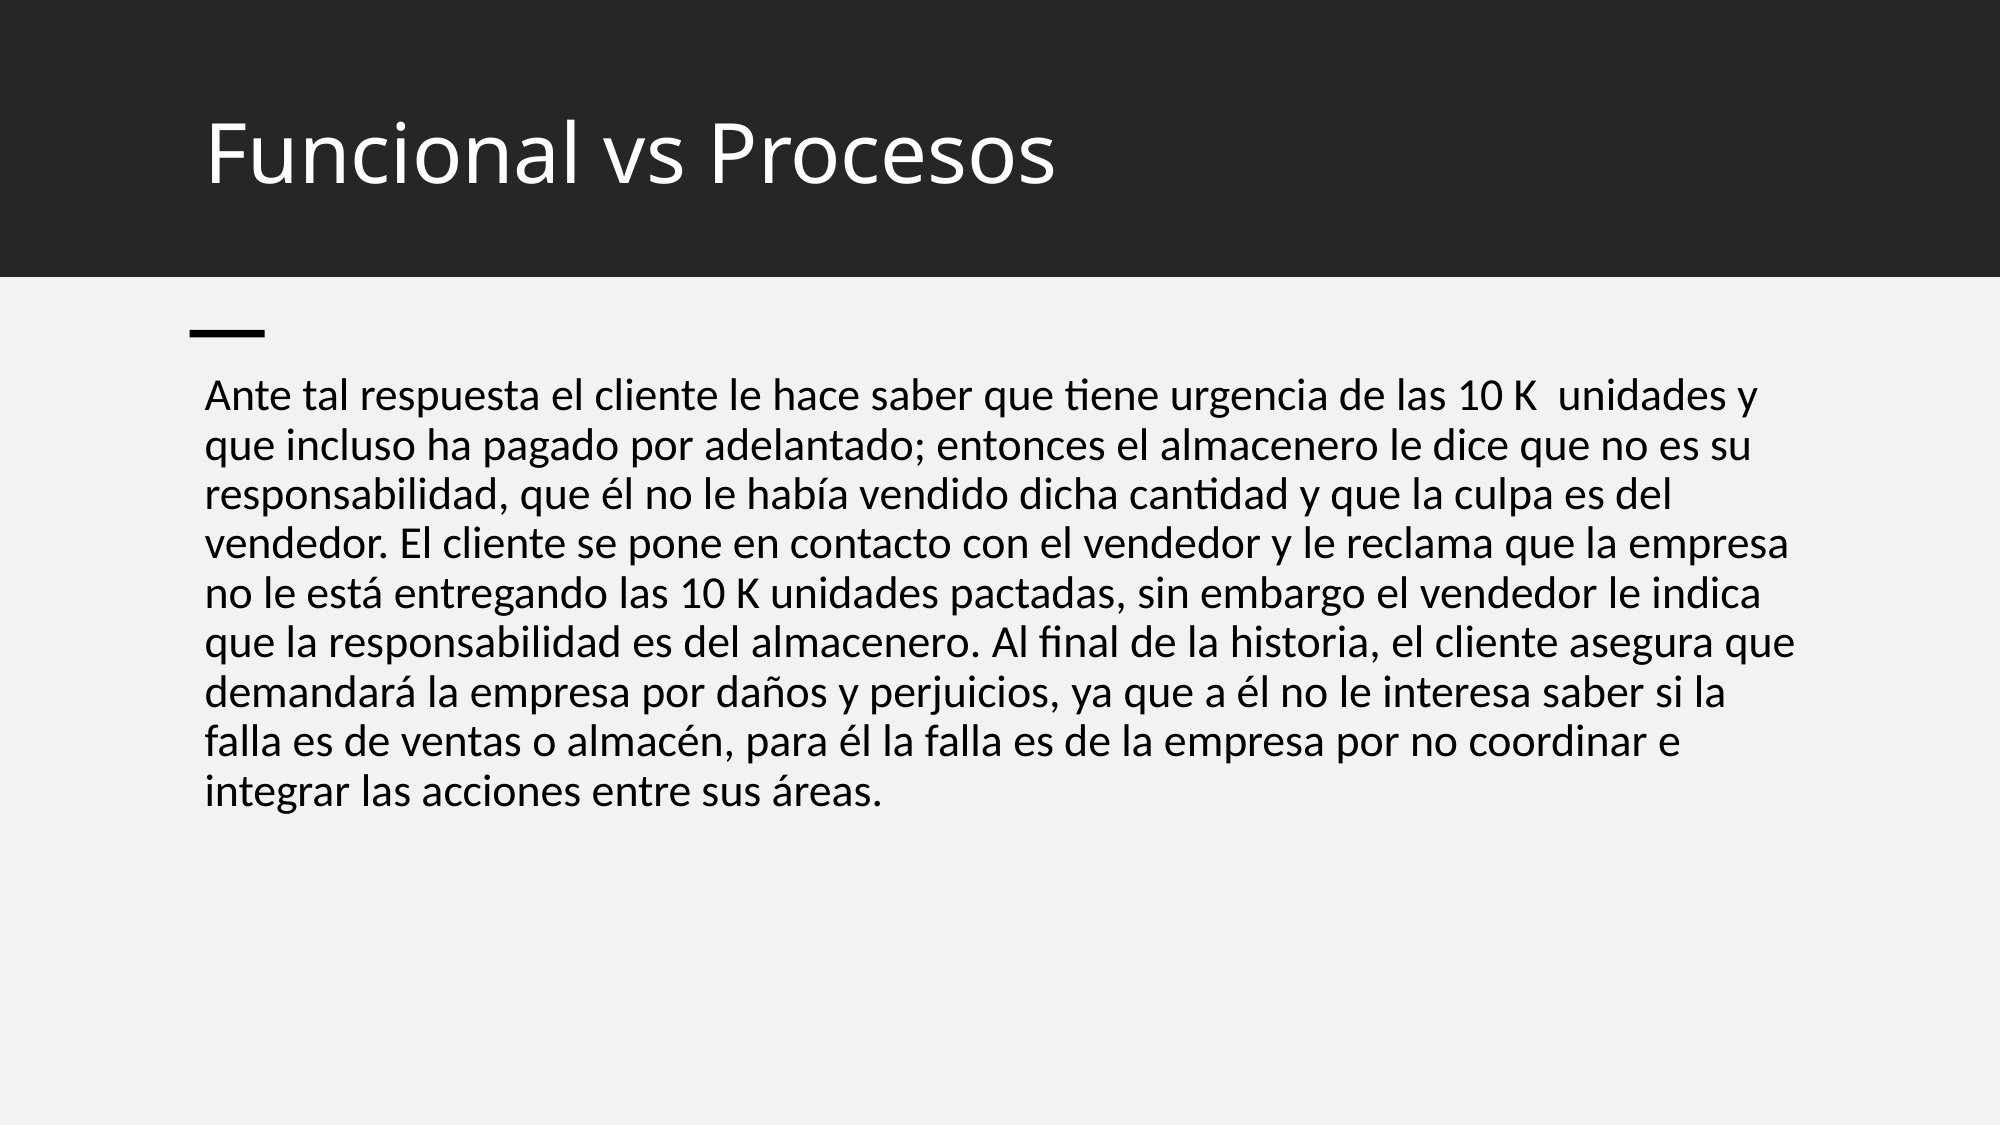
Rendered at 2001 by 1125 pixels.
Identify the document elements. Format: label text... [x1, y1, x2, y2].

text_box [189, 329, 266, 338]
text_box [0, 276, 2000, 1125]
list Ante tal respuesta el cliente le hace saber que tiene urgencia de las 10 K unidades y que incluso ha pagado por adelantado; entonces el almacenero le dice que no es su responsabilidad, que él no le había vendido dicha cantidad y que la culpa es del vendedor. El cliente se pone en contacto con el vendedor y le reclama que la empresa no le está entregando las 10 K unidades pactadas, sin embargo el vendedor le indica que la responsabilidad es del almacenero. Al final de la historia, el cliente asegura que demandará la empresa por daños y perjuicios, ya que a él no le interesa saber si la falla es de ventas o almacén, para él la falla es de la empresa por no coordinar e integrar las acciones entre sus áreas. [189, 363, 1811, 1014]
text_box [0, 0, 2000, 276]
title Funcional vs Procesos [189, 104, 1812, 253]
